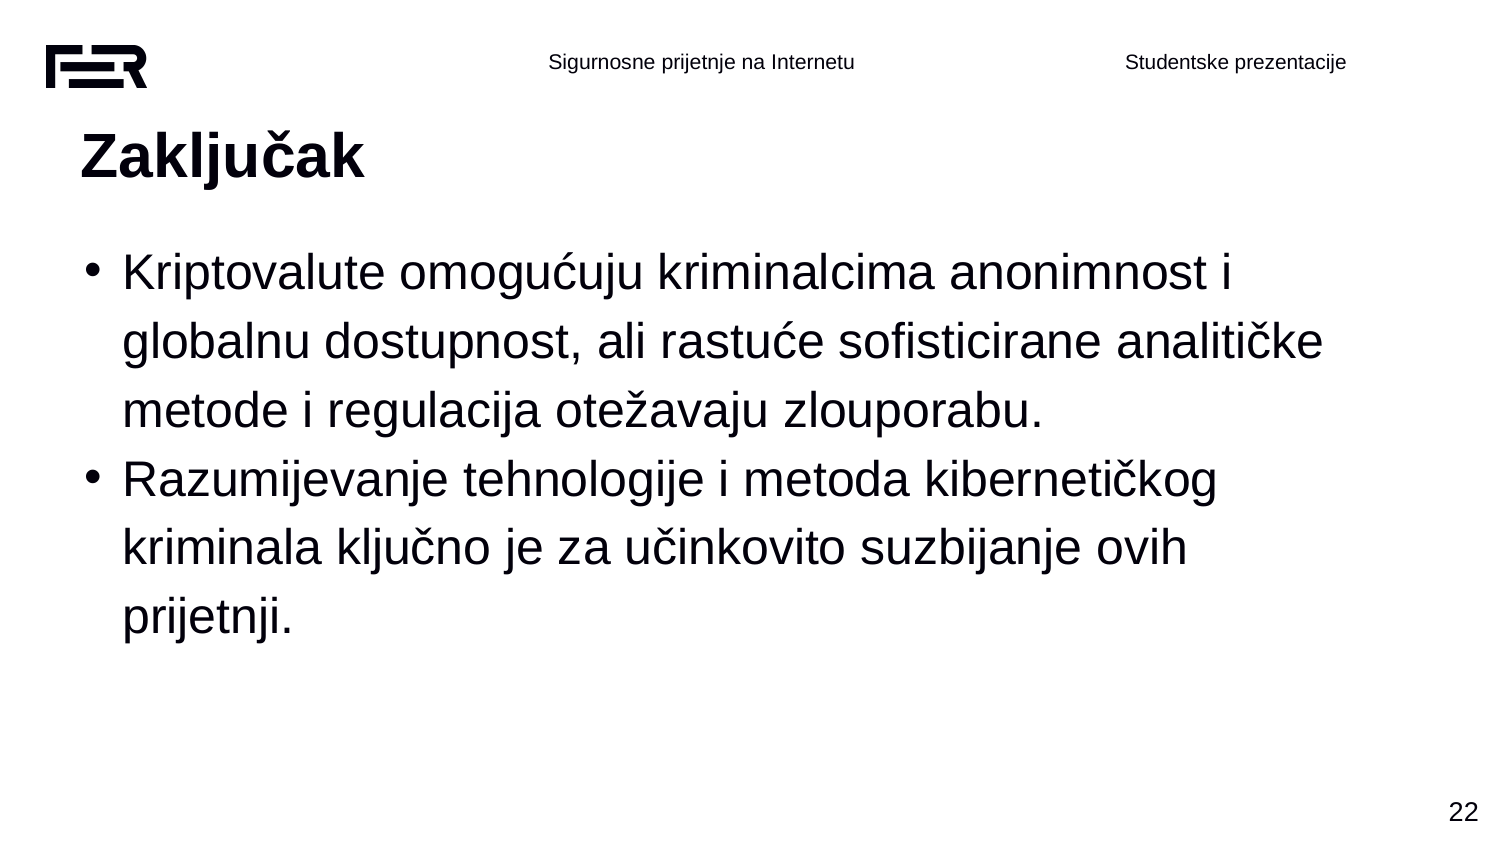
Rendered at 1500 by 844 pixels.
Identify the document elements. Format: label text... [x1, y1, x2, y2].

picture [46, 45, 147, 88]
list Kriptovalute omogućuju kriminalcima anonimnost i globalnu dostupnost, ali rastuće sofisticirane analitičke metode i regulacija otežavaju zlouporabu. Razumijevanje tehnologije i metoda kibernetičkog kriminala ključno je za učinkovito suzbijanje ovih prijetnji. [69, 224, 1349, 844]
list Zaključak [69, 107, 1349, 196]
slide_number ‹#› [1403, 779, 1494, 844]
